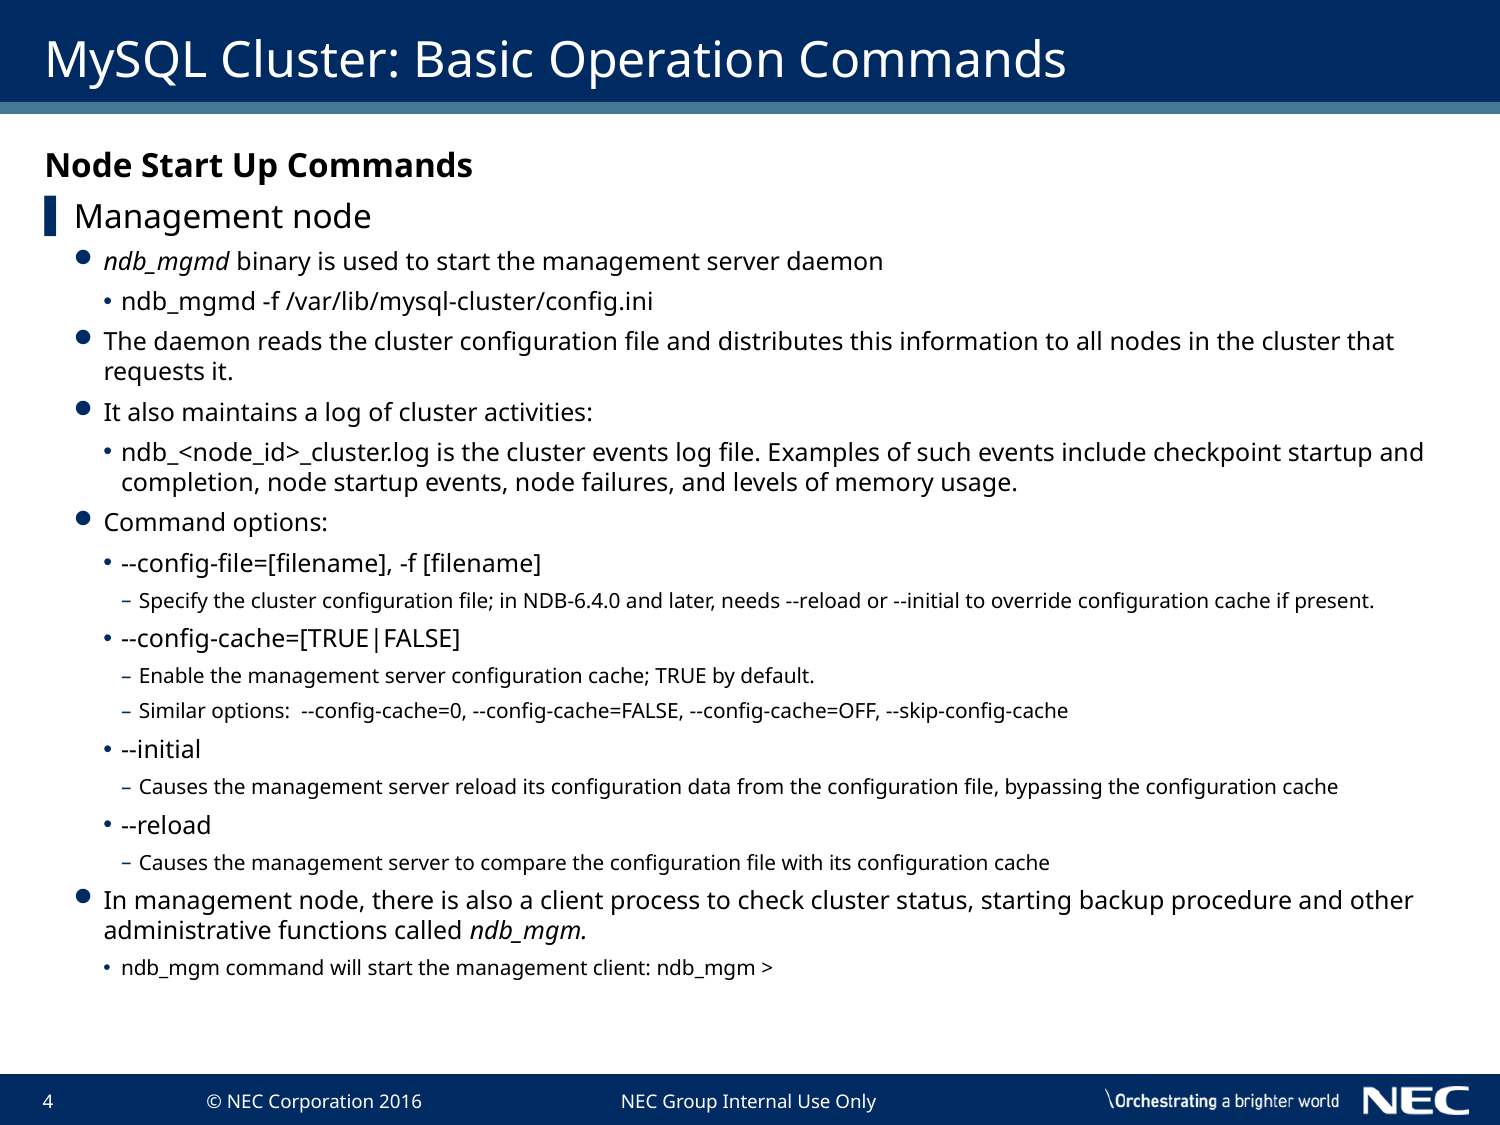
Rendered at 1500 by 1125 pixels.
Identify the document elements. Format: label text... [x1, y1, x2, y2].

list Node Start Up Commands Management node ndb_mgmd binary is used to start the management server daemon ndb_mgmd -f /var/lib/mysql-cluster/config.ini The daemon reads the cluster configuration file and distributes this information to all nodes in the cluster that requests it. It also maintains a log of cluster activities: ndb_<node_id>_cluster.log is the cluster events log file. Examples of such events include checkpoint startup and completion, node startup events, node failures, and levels of memory usage. Command options: --config-file=[filename], -f [filename] Specify the cluster configuration file; in NDB-6.4.0 and later, needs --reload or --initial to override configuration cache if present. --config-cache=[TRUE|FALSE] Enable the management server configuration cache; TRUE by default. Similar options: --config-cache=0, --config-cache=FALSE, --config-cache=OFF, --skip-config-cache --initial Causes the management server reload its configuration data from the configuration file, bypassing the configuration cache --reload Causes the management server to compare the configuration file with its configuration cache In management node, there is also a client process to check cluster status, starting backup procedure and other administrative functions called ndb_mgm. ndb_mgm command will start the management client: ndb_mgm > [29, 137, 1471, 1059]
picture [0, 0, 1500, 114]
title MySQL Cluster: Basic Operation Commands [29, 18, 1471, 96]
picture [0, 1074, 1500, 1125]
